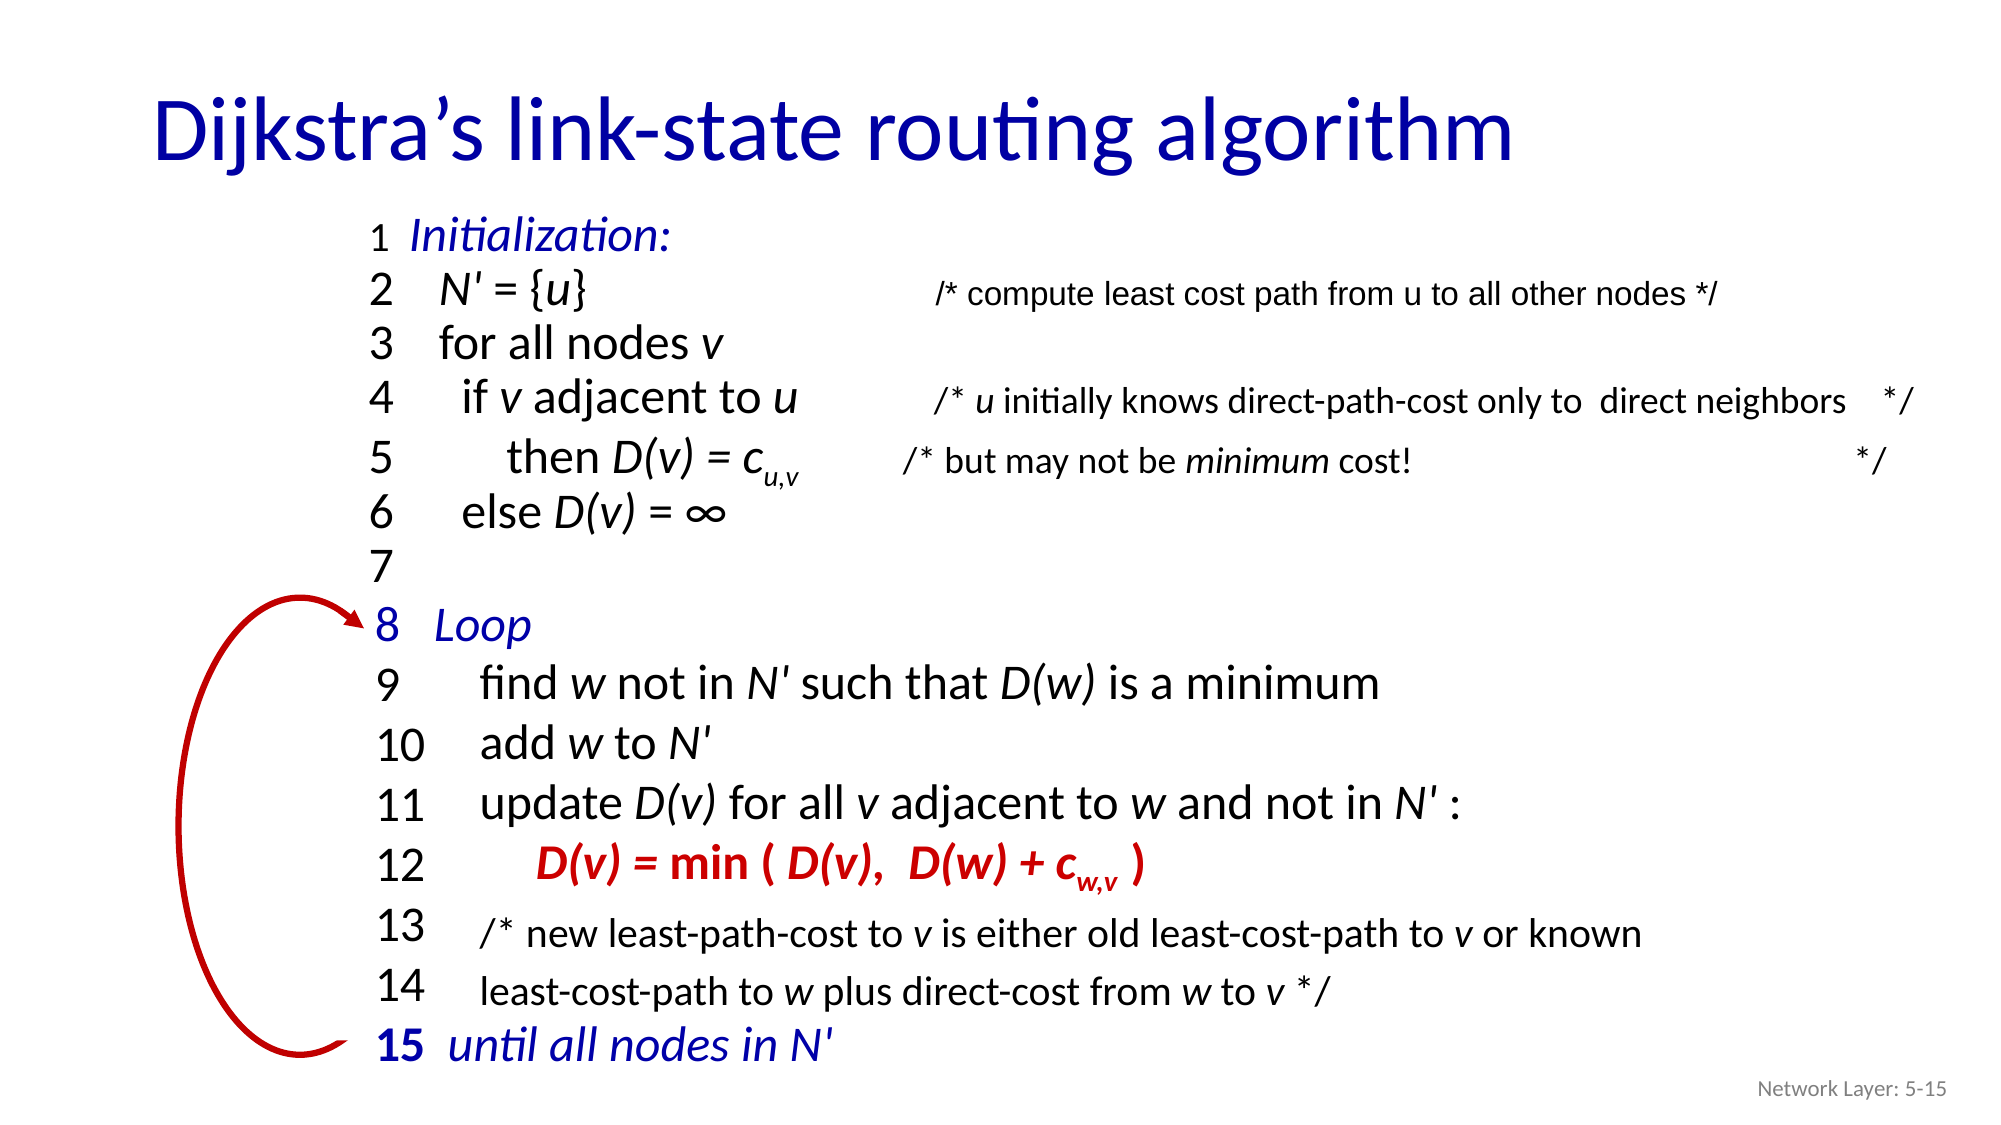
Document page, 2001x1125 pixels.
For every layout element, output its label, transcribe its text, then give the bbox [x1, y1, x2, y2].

text_box find w not in N' such that D(w) is a minimum add w to N' update D(v) for all v adjacent to w and not in N' : D(v) = min ( D(v), D(w) + cw,v ) /* new least-path-cost to v is either old least-cost-path to v or known least-cost-path to w plus direct-cost from w to v */ [464, 581, 1668, 1022]
text_box 8 Loop 9 10 11 12 13 14 15 until all nodes in N' [360, 524, 860, 1079]
slide_number Network Layer: 5-15 [1512, 1056, 1963, 1117]
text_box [178, 597, 453, 1055]
text_box 1 Initialization: 2 N' = {u} /* compute least cost path from u to all other nodes */ 3 for all nodes v 4 if v adjacent to u /* u initially knows direct-path-cost only to direct neighbors */ 5 then D(v) = cu,v /* but may not be minimum cost! */ 6 else D(v) = ∞ 7 [353, 201, 1962, 602]
title Dijkstra’s link-state routing algorithm [137, 57, 1752, 204]
